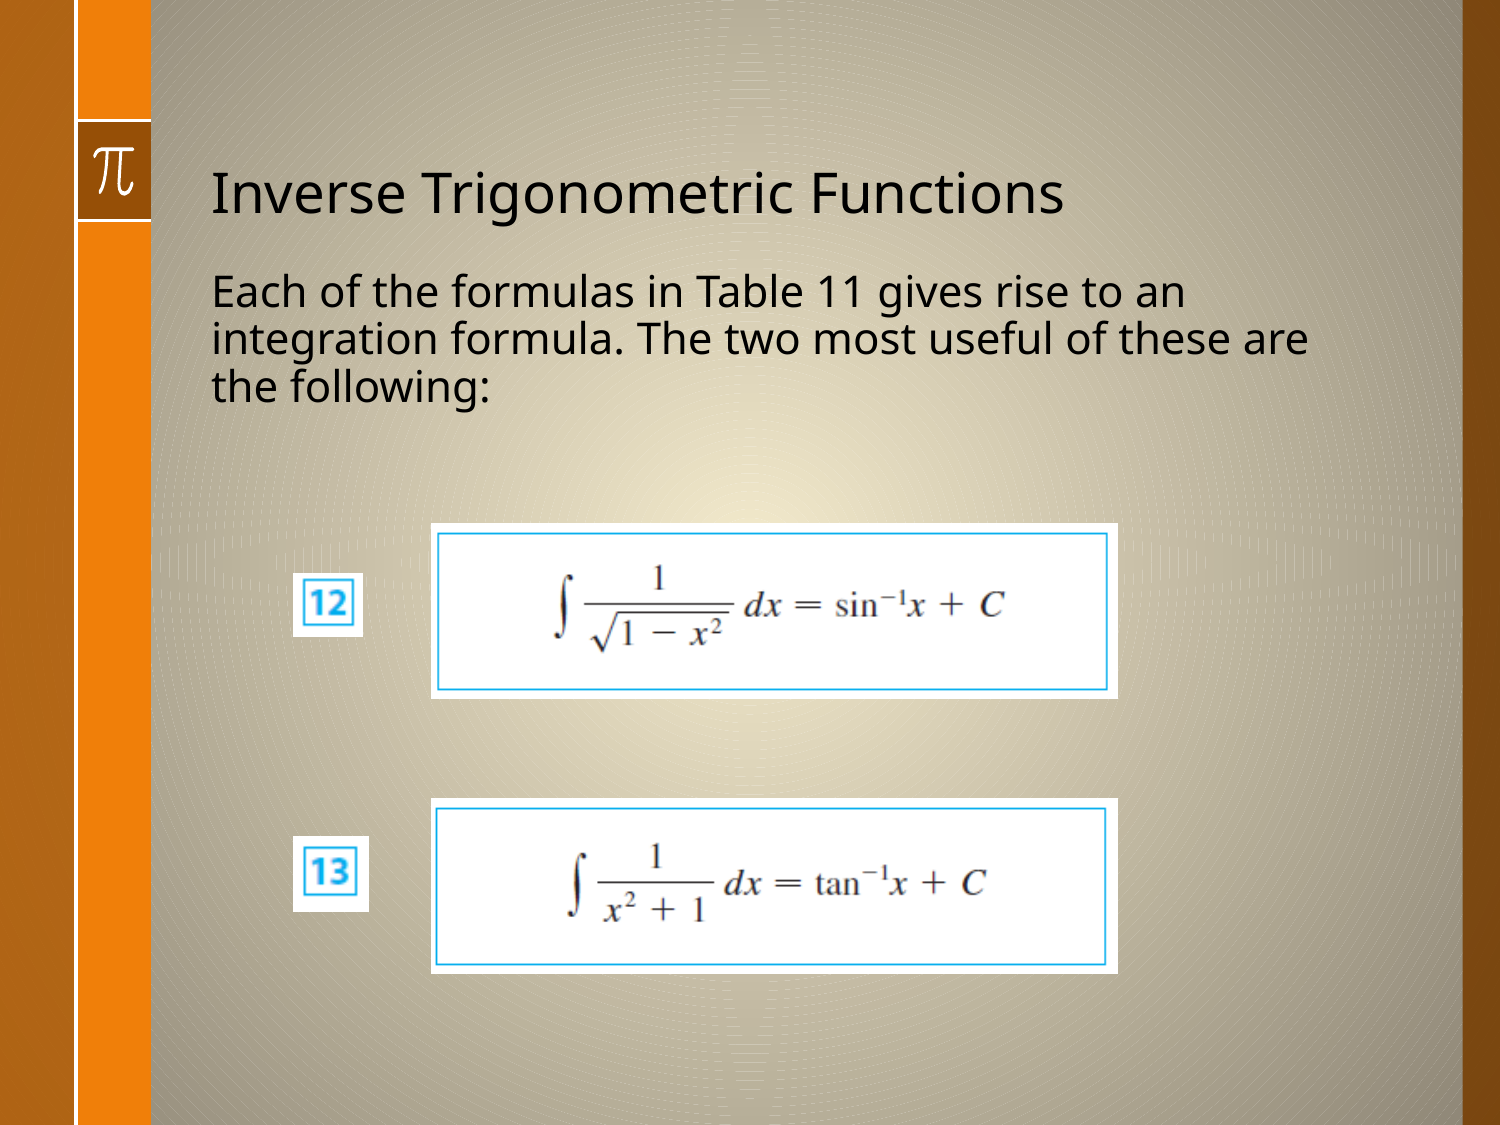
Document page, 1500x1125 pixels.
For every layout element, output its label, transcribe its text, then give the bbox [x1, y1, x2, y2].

list Each of the formulas in Table 11 gives rise to an integration formula. The two most useful of these are the following: [196, 262, 1400, 1013]
title Inverse Trigonometric Functions [196, 29, 1400, 233]
picture [293, 573, 363, 637]
picture [293, 836, 369, 912]
picture [430, 523, 1118, 699]
picture [430, 798, 1118, 974]
